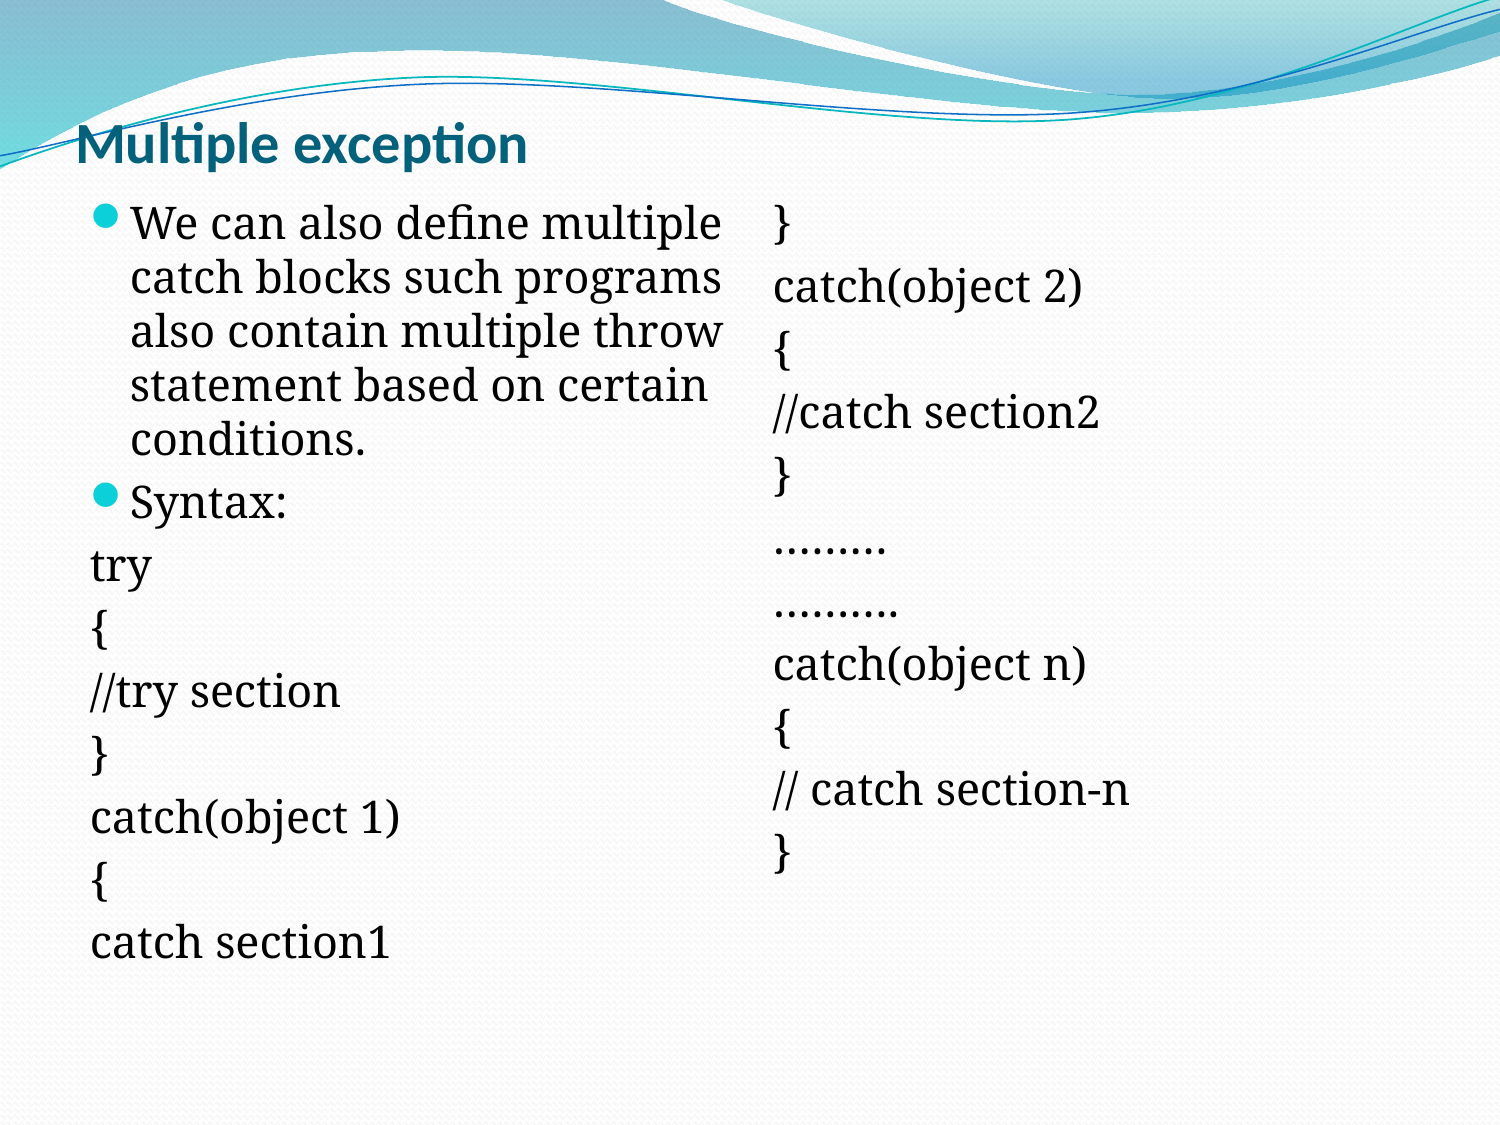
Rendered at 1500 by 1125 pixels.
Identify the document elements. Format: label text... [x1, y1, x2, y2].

title Multiple exception [75, 87, 1425, 175]
list We can also define multiple catch blocks such programs also contain multiple throw statement based on certain conditions. Syntax: try { //try section } catch(object 1) { catch section1 } catch(object 2) { //catch section2 } ……… ………. catch(object n) { // catch section-n } [75, 187, 1425, 1013]
